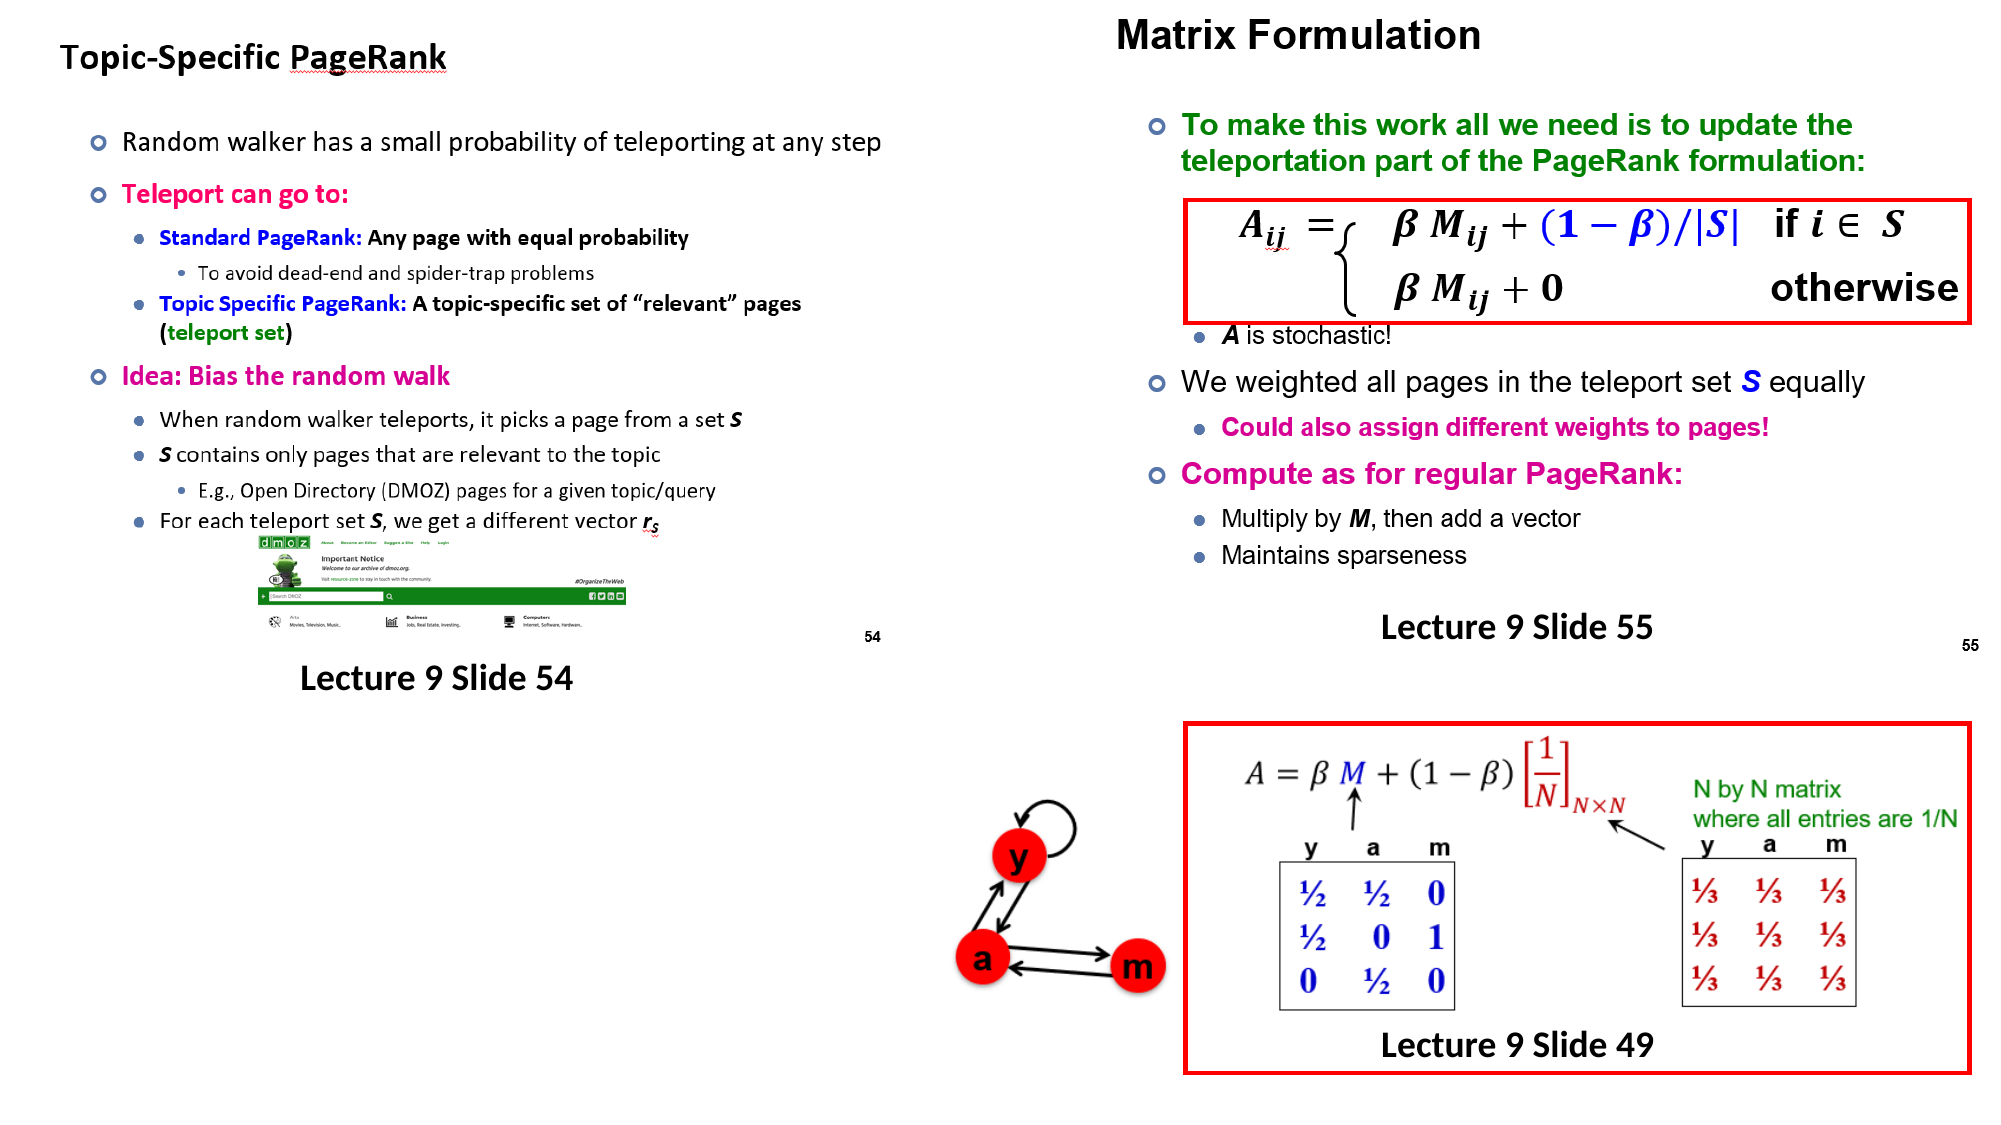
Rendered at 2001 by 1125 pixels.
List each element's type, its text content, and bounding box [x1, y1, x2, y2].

text_box [1184, 1013, 1970, 1074]
picture [52, 31, 896, 648]
text_box Lecture 9 Slide 54 [285, 648, 609, 706]
picture [924, 723, 1970, 1013]
picture [1104, 0, 1991, 655]
